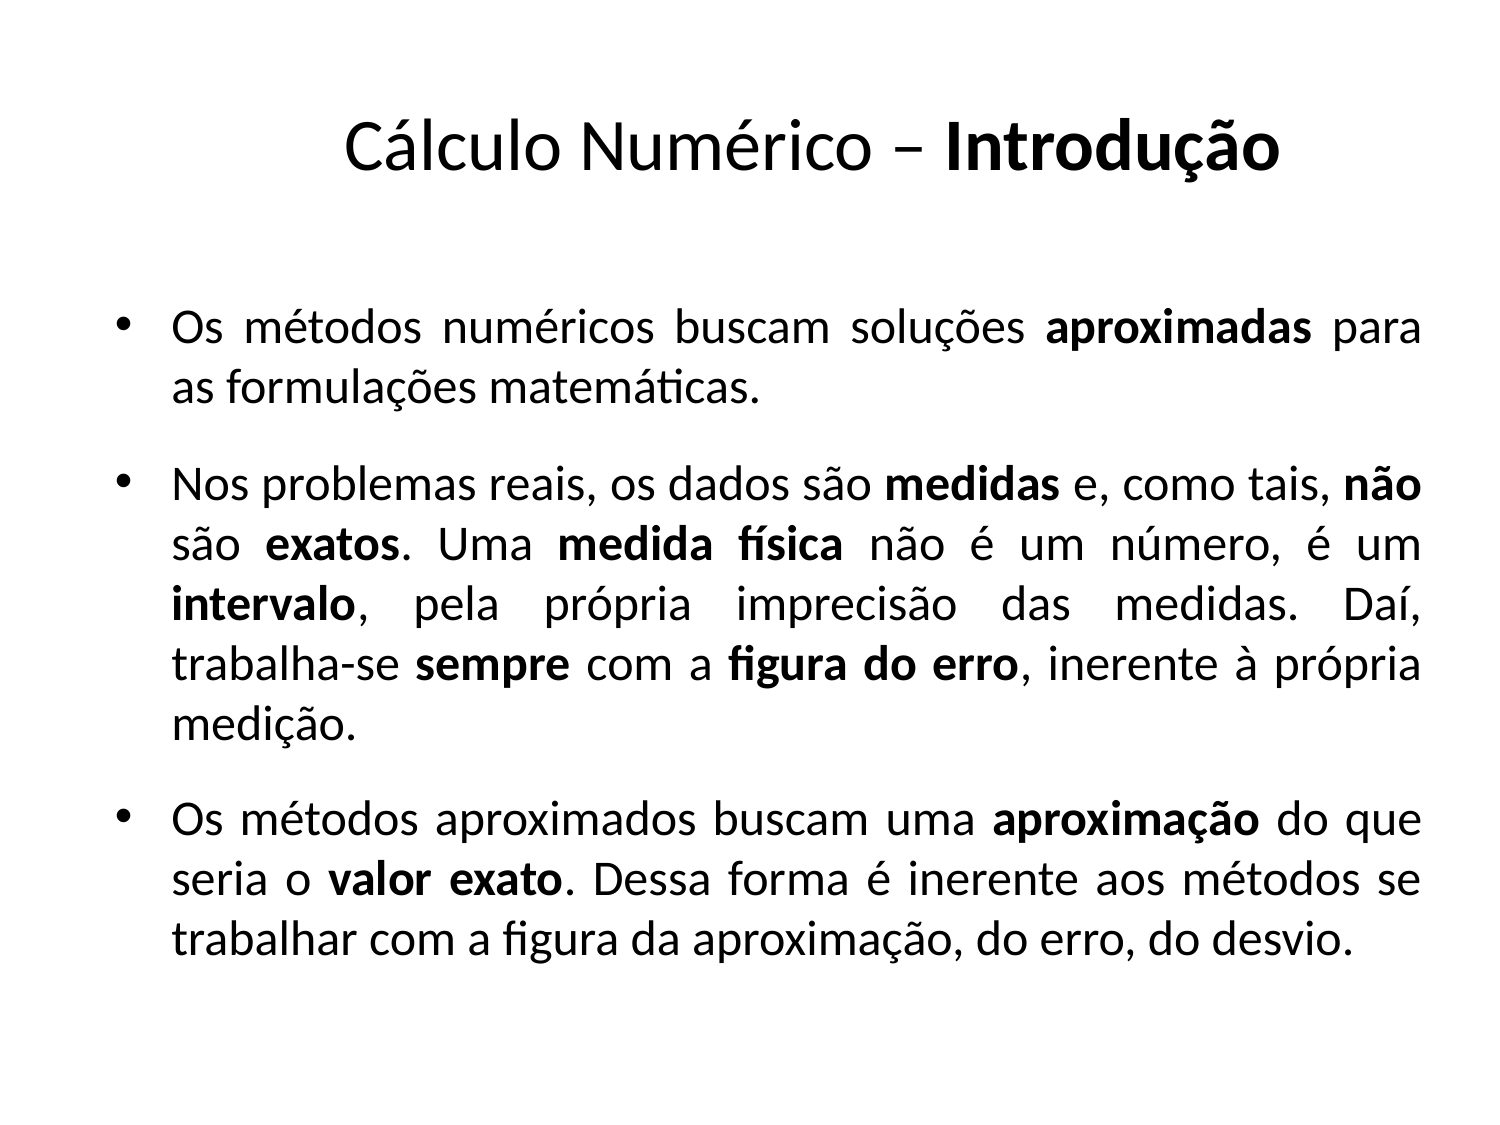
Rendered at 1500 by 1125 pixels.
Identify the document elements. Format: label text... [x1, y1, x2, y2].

title Cálculo Numérico – Introdução [173, 87, 1452, 193]
list Os métodos numéricos buscam soluções aproximadas para as formulações matemáticas. Nos problemas reais, os dados são medidas e, como tais, não são exatos. Uma medida física não é um número, é um intervalo, pela própria imprecisão das medidas. Daí, trabalha-se sempre com a figura do erro, inerente à própria medição. Os métodos aproximados buscam uma aproximação do que seria o valor exato. Dessa forma é inerente aos métodos se trabalhar com a figura da aproximação, do erro, do desvio. [99, 285, 1438, 1025]
